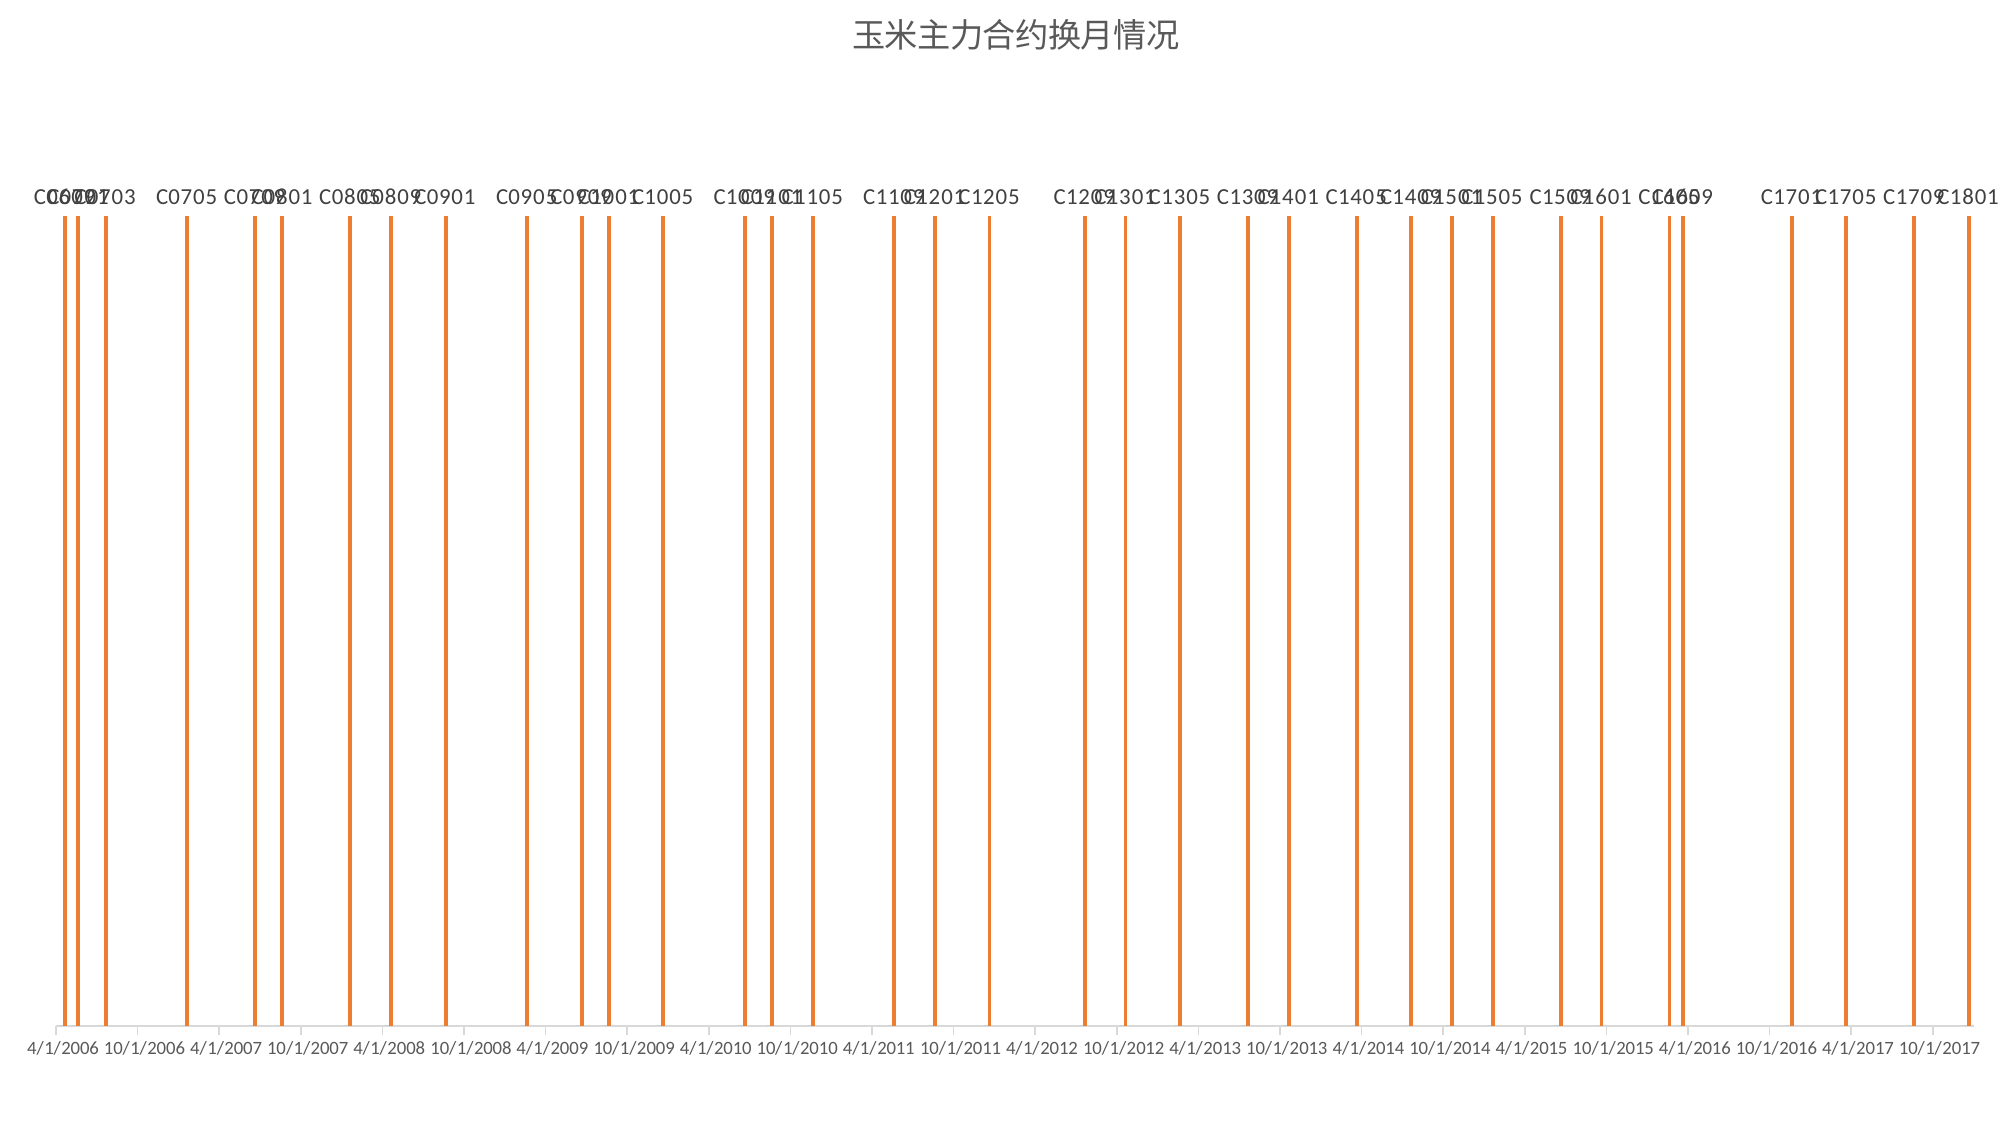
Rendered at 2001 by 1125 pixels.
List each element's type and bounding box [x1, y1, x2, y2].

chart [0, 0, 2000, 1125]
